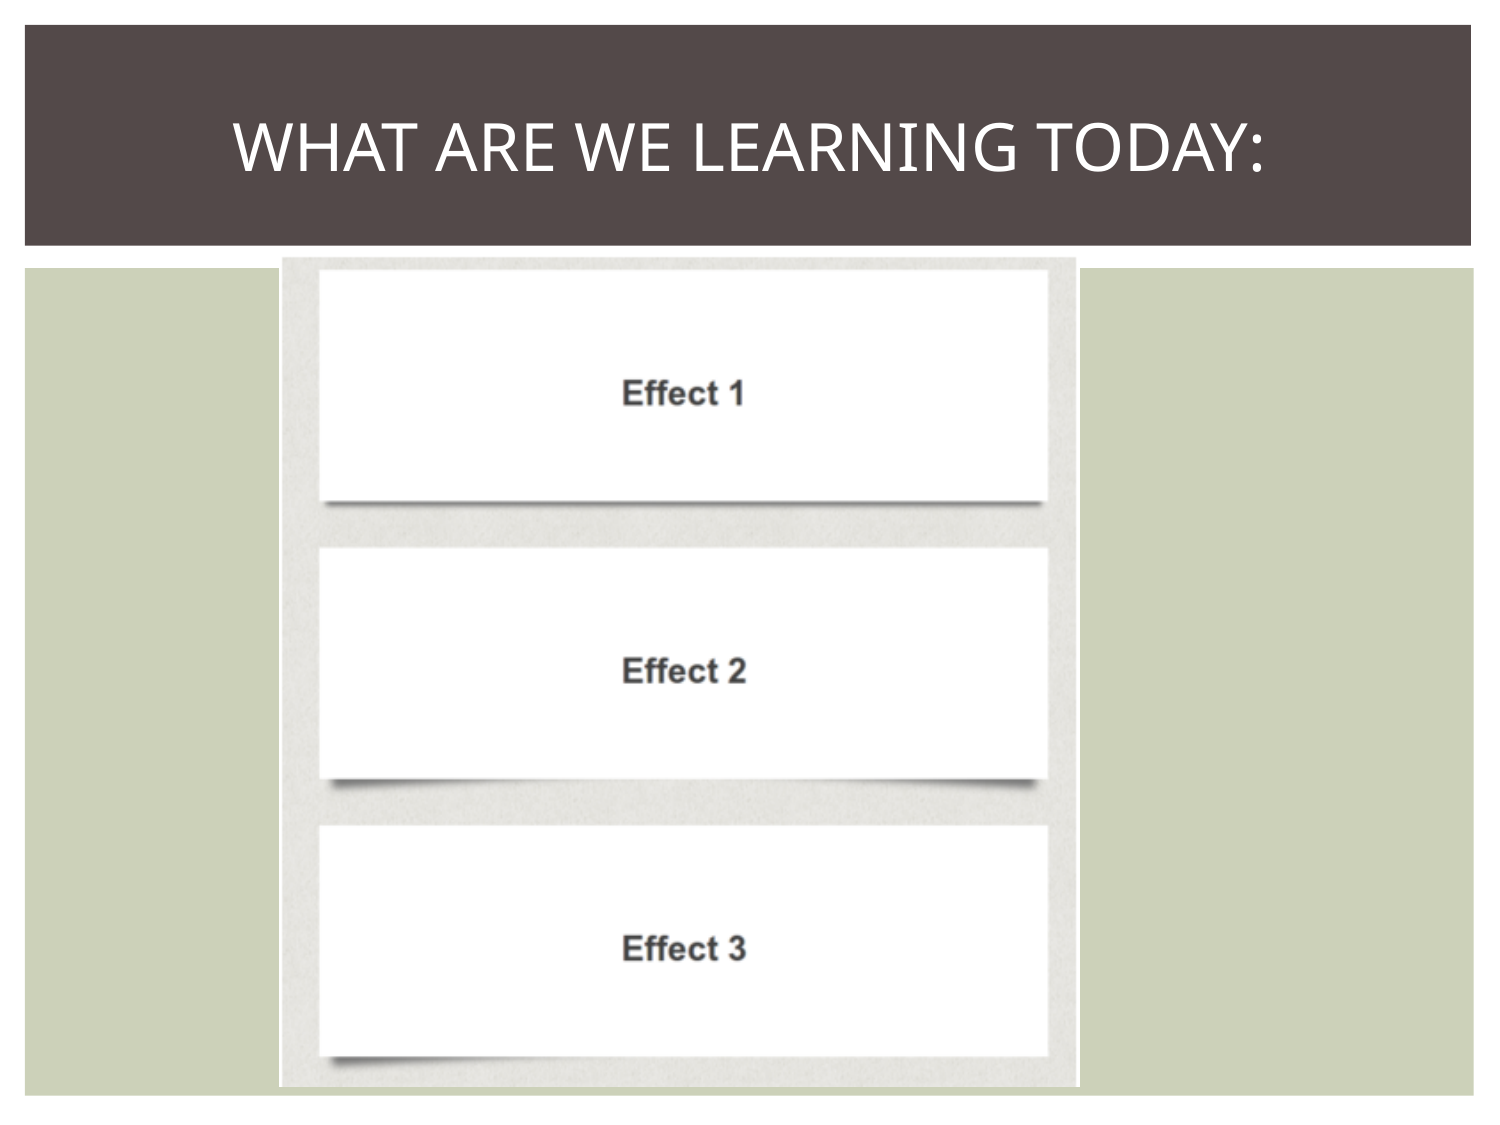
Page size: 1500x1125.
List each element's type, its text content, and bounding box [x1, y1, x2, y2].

picture [279, 254, 1080, 1087]
title WHAT ARE WE LEARNING TODAY: [62, 58, 1438, 232]
